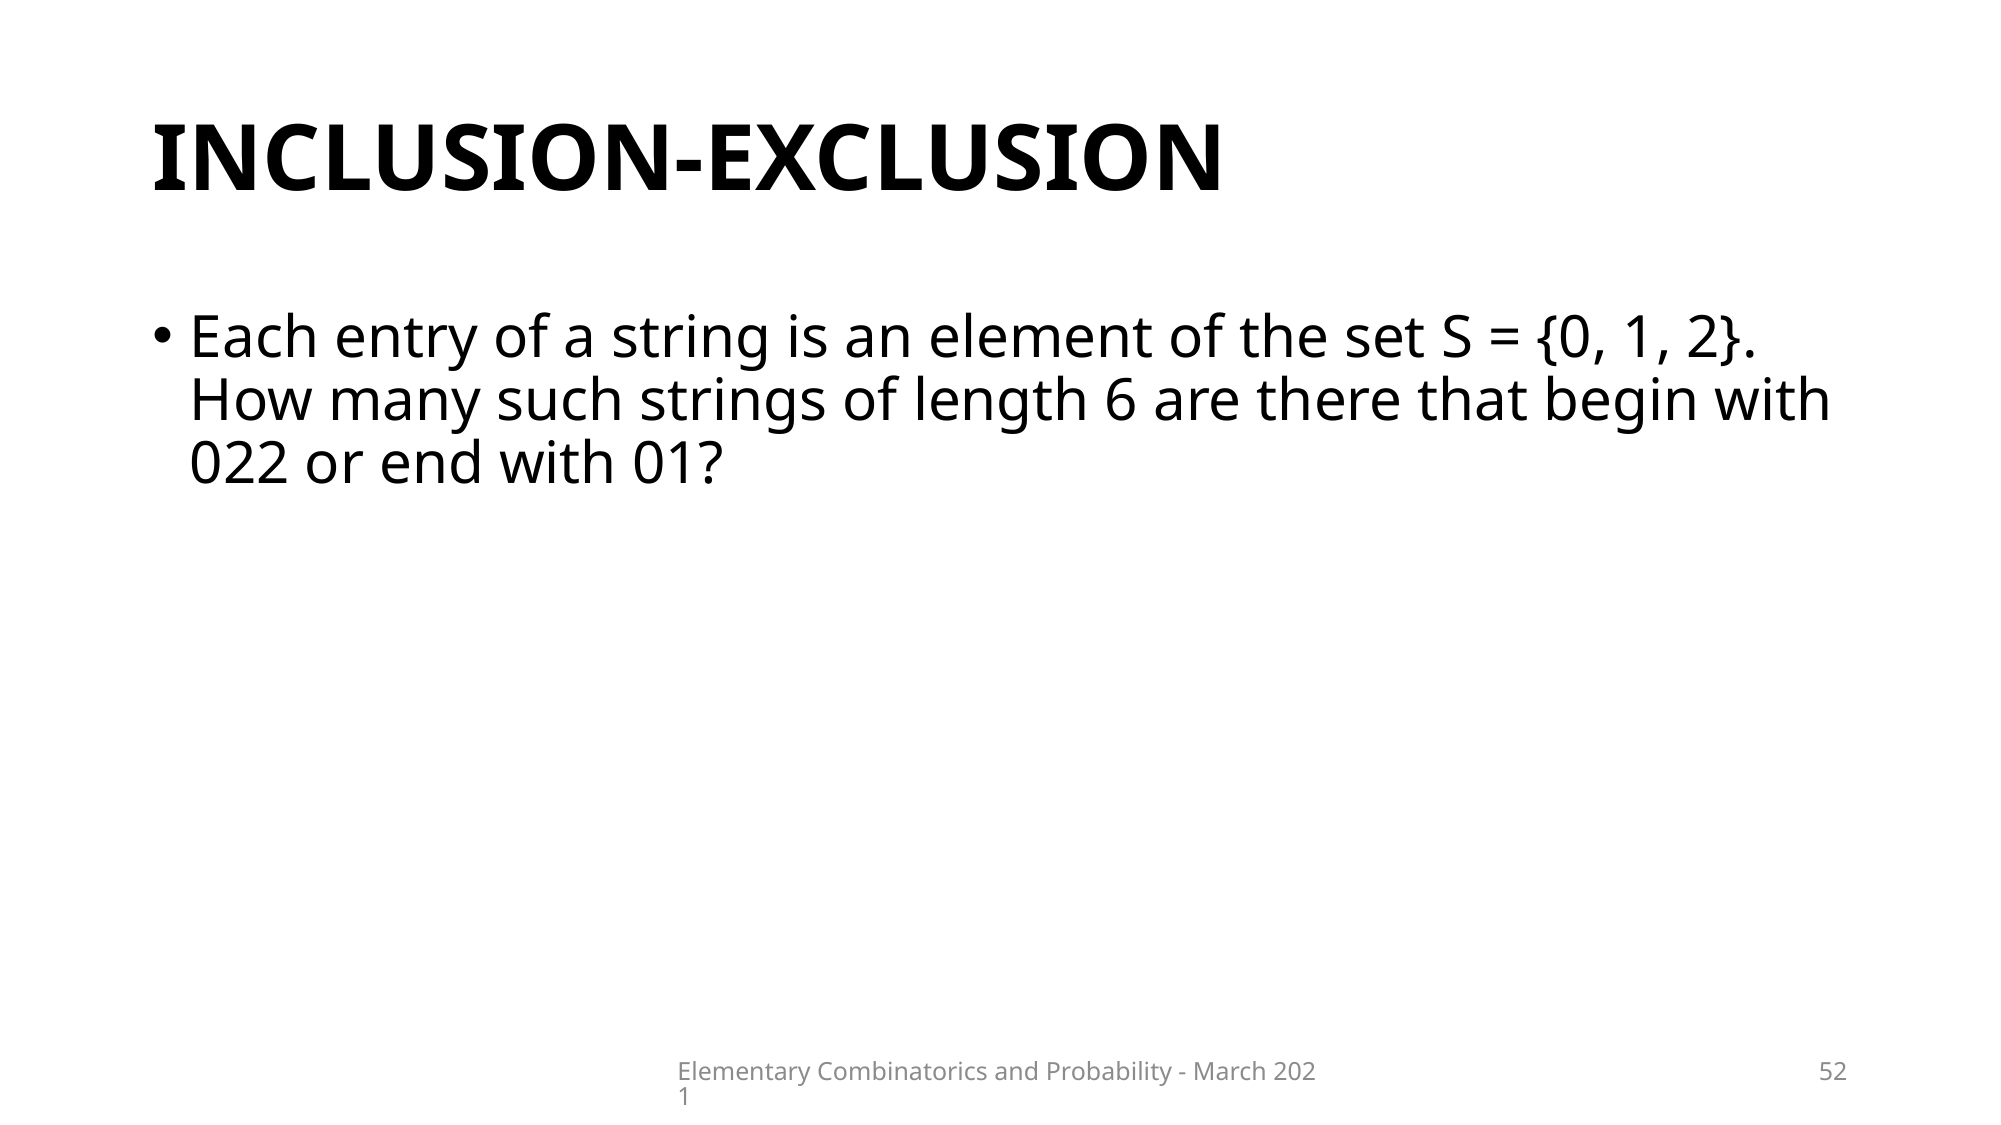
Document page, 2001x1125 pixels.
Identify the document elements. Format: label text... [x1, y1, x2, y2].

slide_number 52 [1412, 1042, 1863, 1103]
title Inclusion-exclusion [137, 52, 1863, 270]
footer Elementary Combinatorics and Probability - March 2021 [662, 1042, 1338, 1103]
